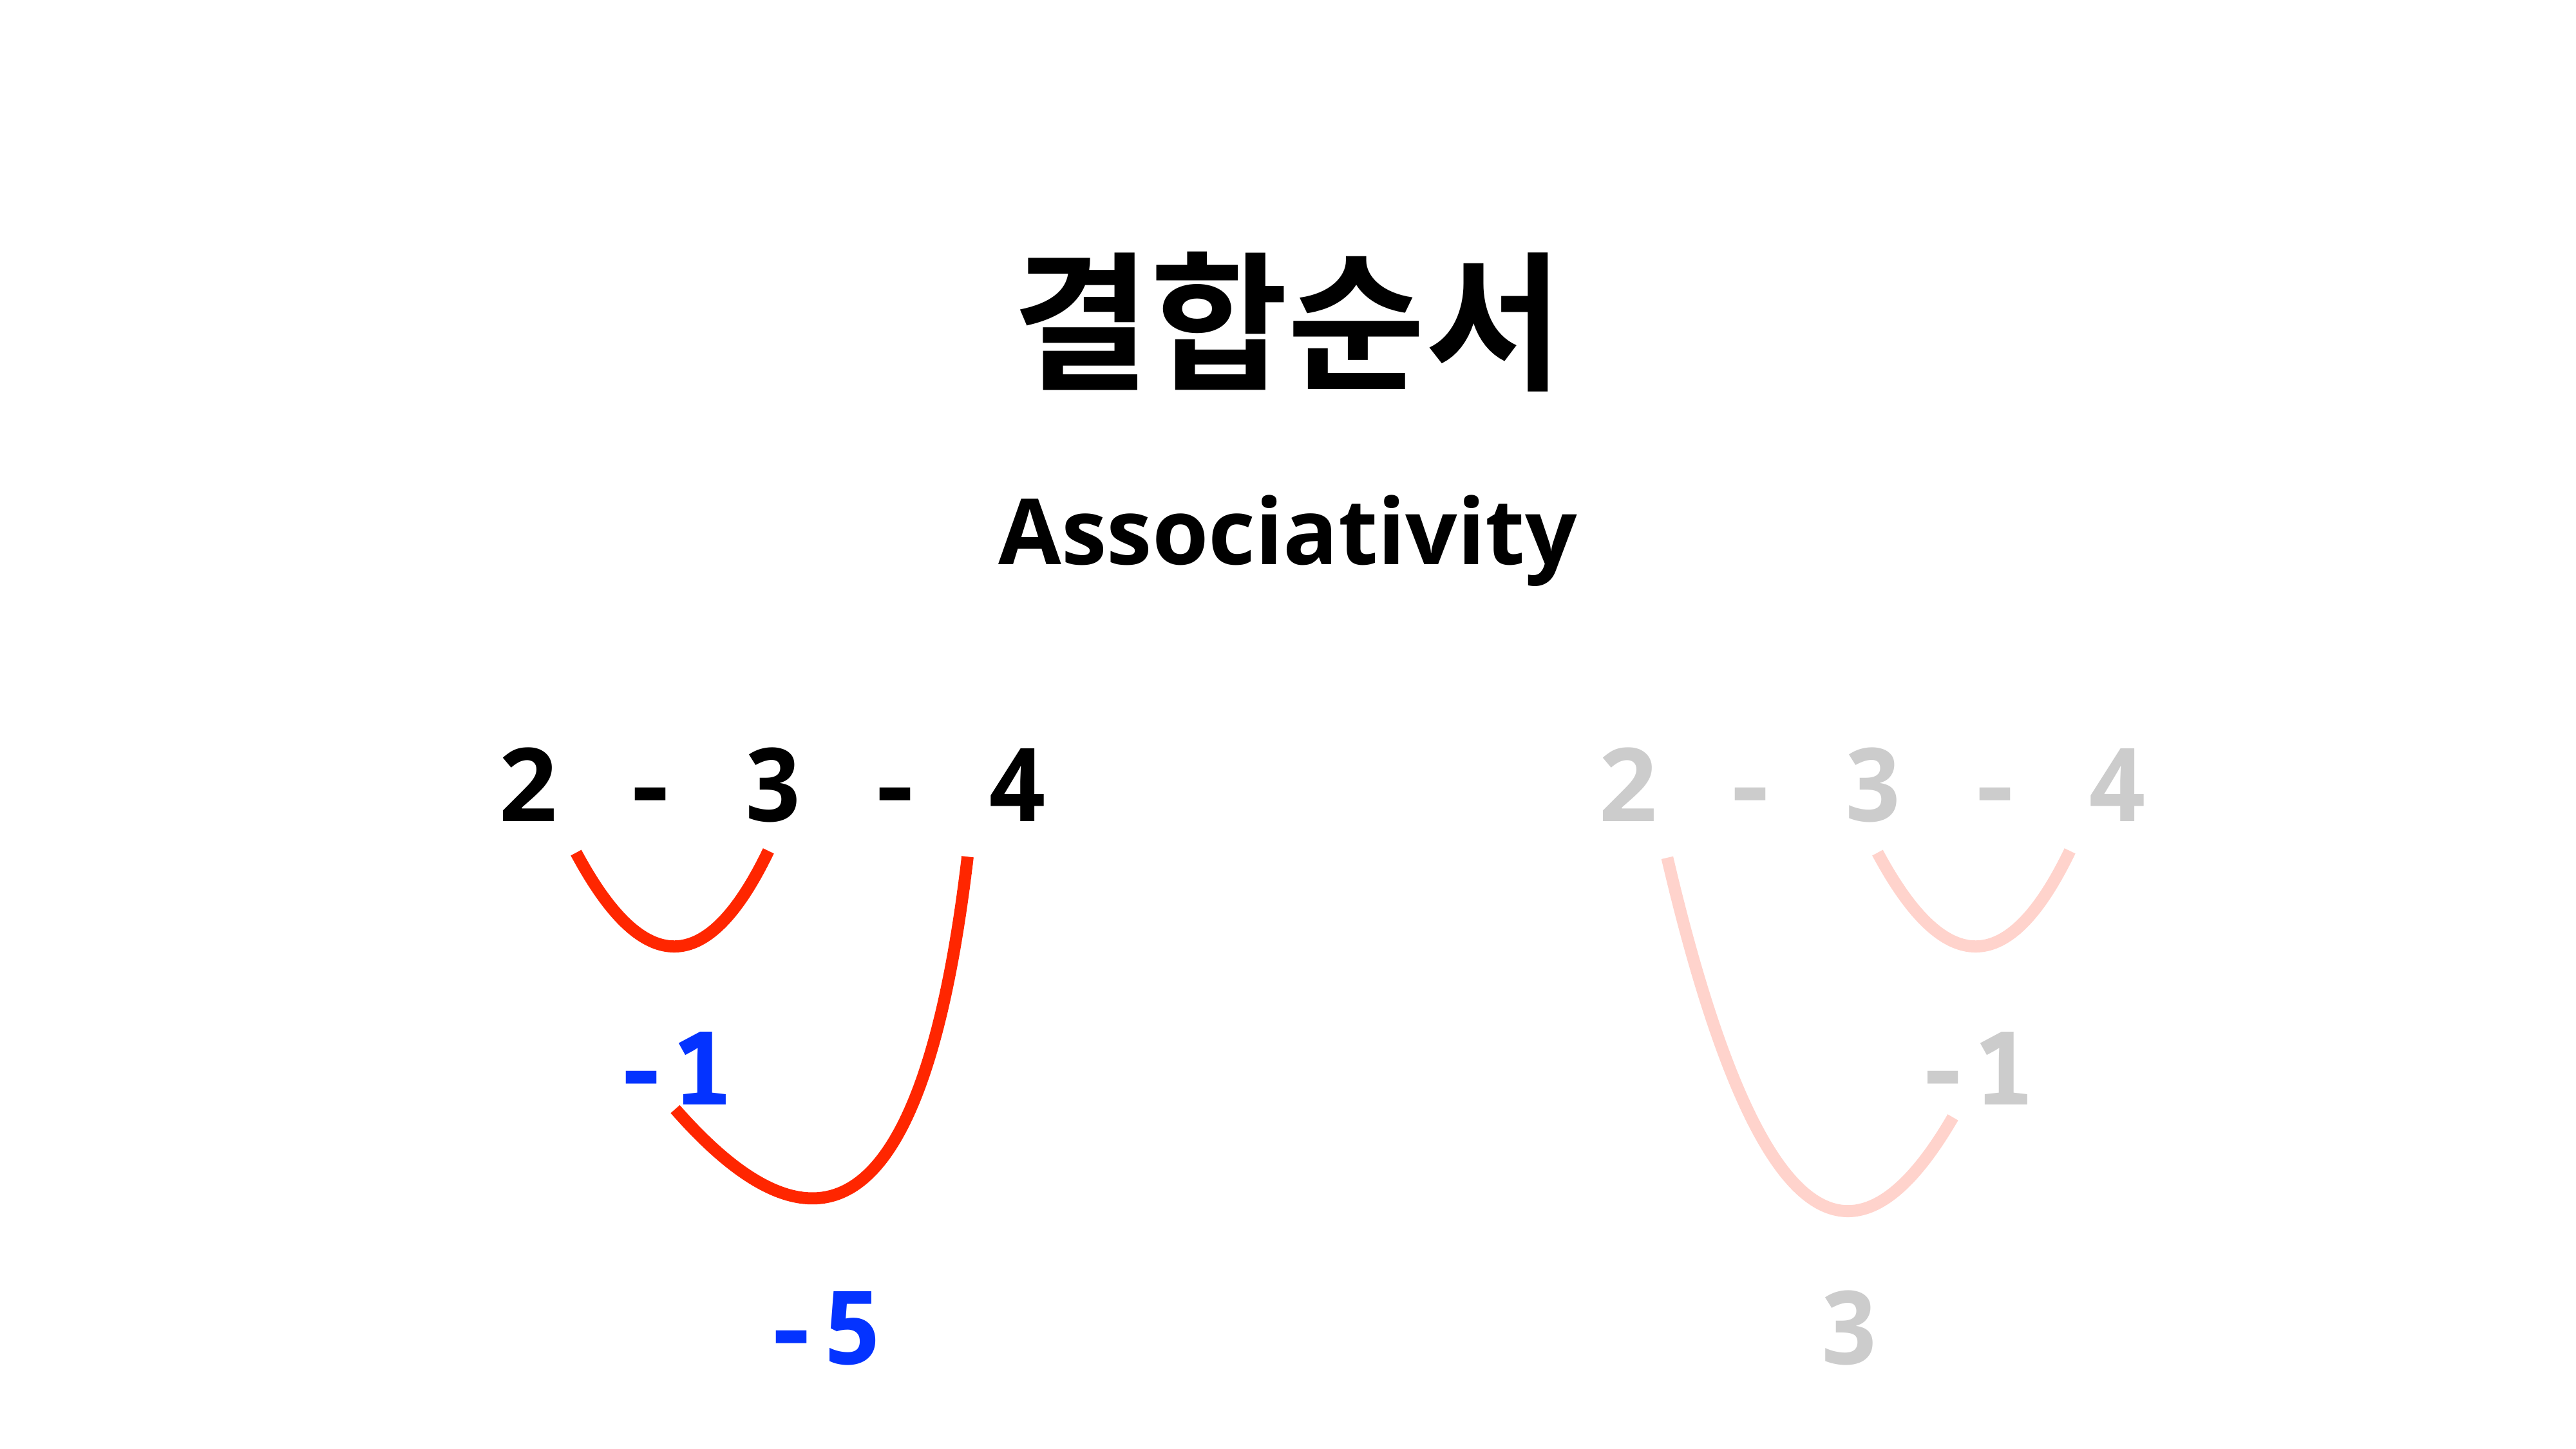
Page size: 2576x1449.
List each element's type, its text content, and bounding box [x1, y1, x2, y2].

text_box -1 [603, 934, 741, 1133]
text_box 2 - 3 - 4 [1590, 650, 2156, 849]
text_box -1 [1905, 934, 2043, 1133]
text_box [1667, 857, 1953, 1198]
text_box 2 - 3 - 4 [489, 650, 1056, 849]
text_box 3 [1810, 1193, 1888, 1392]
text_box Associativity [990, 466, 1586, 591]
text_box 결합순서 [996, 178, 1580, 414]
text_box [675, 857, 968, 1193]
text_box -5 [753, 1193, 891, 1392]
text_box [576, 851, 769, 947]
text_box [1877, 851, 2070, 934]
